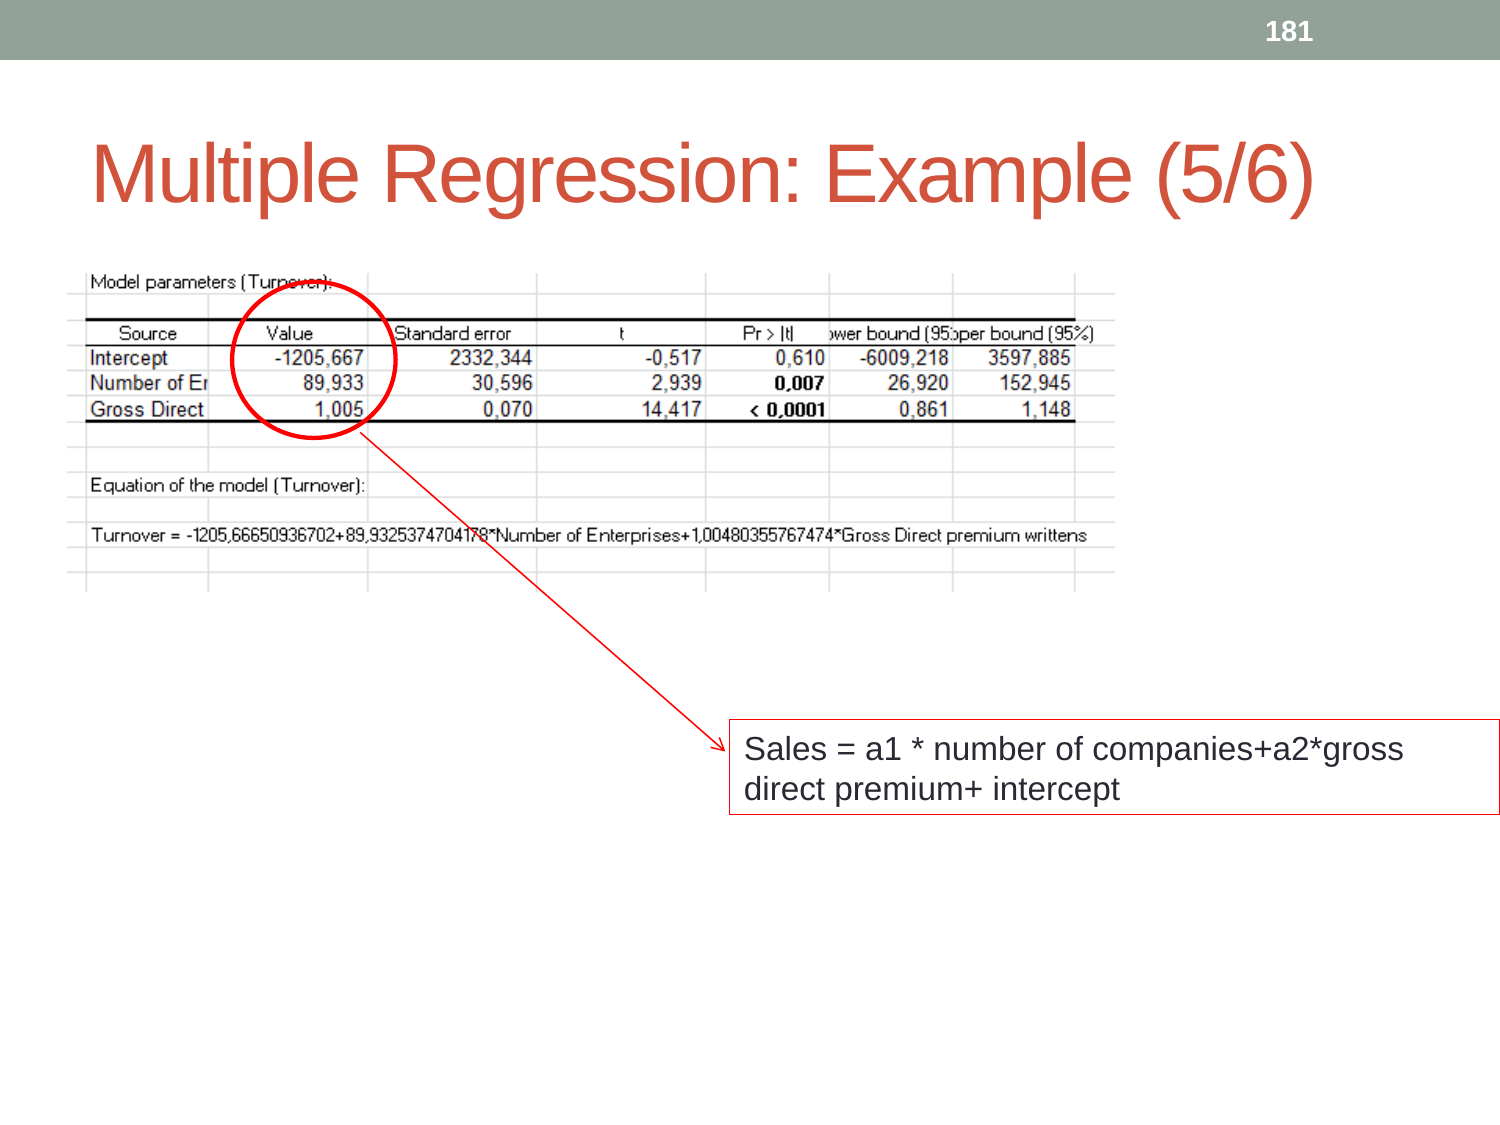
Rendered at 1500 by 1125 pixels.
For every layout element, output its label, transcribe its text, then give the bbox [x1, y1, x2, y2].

text_box Sales = a1 * number of companies+a2*gross direct premium+ intercept [729, 719, 1500, 815]
title Multiple Regression: Example (5/6) [75, 87, 1425, 250]
slide_number 181 [1250, 3, 1425, 57]
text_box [359, 432, 726, 752]
picture [67, 272, 1115, 592]
